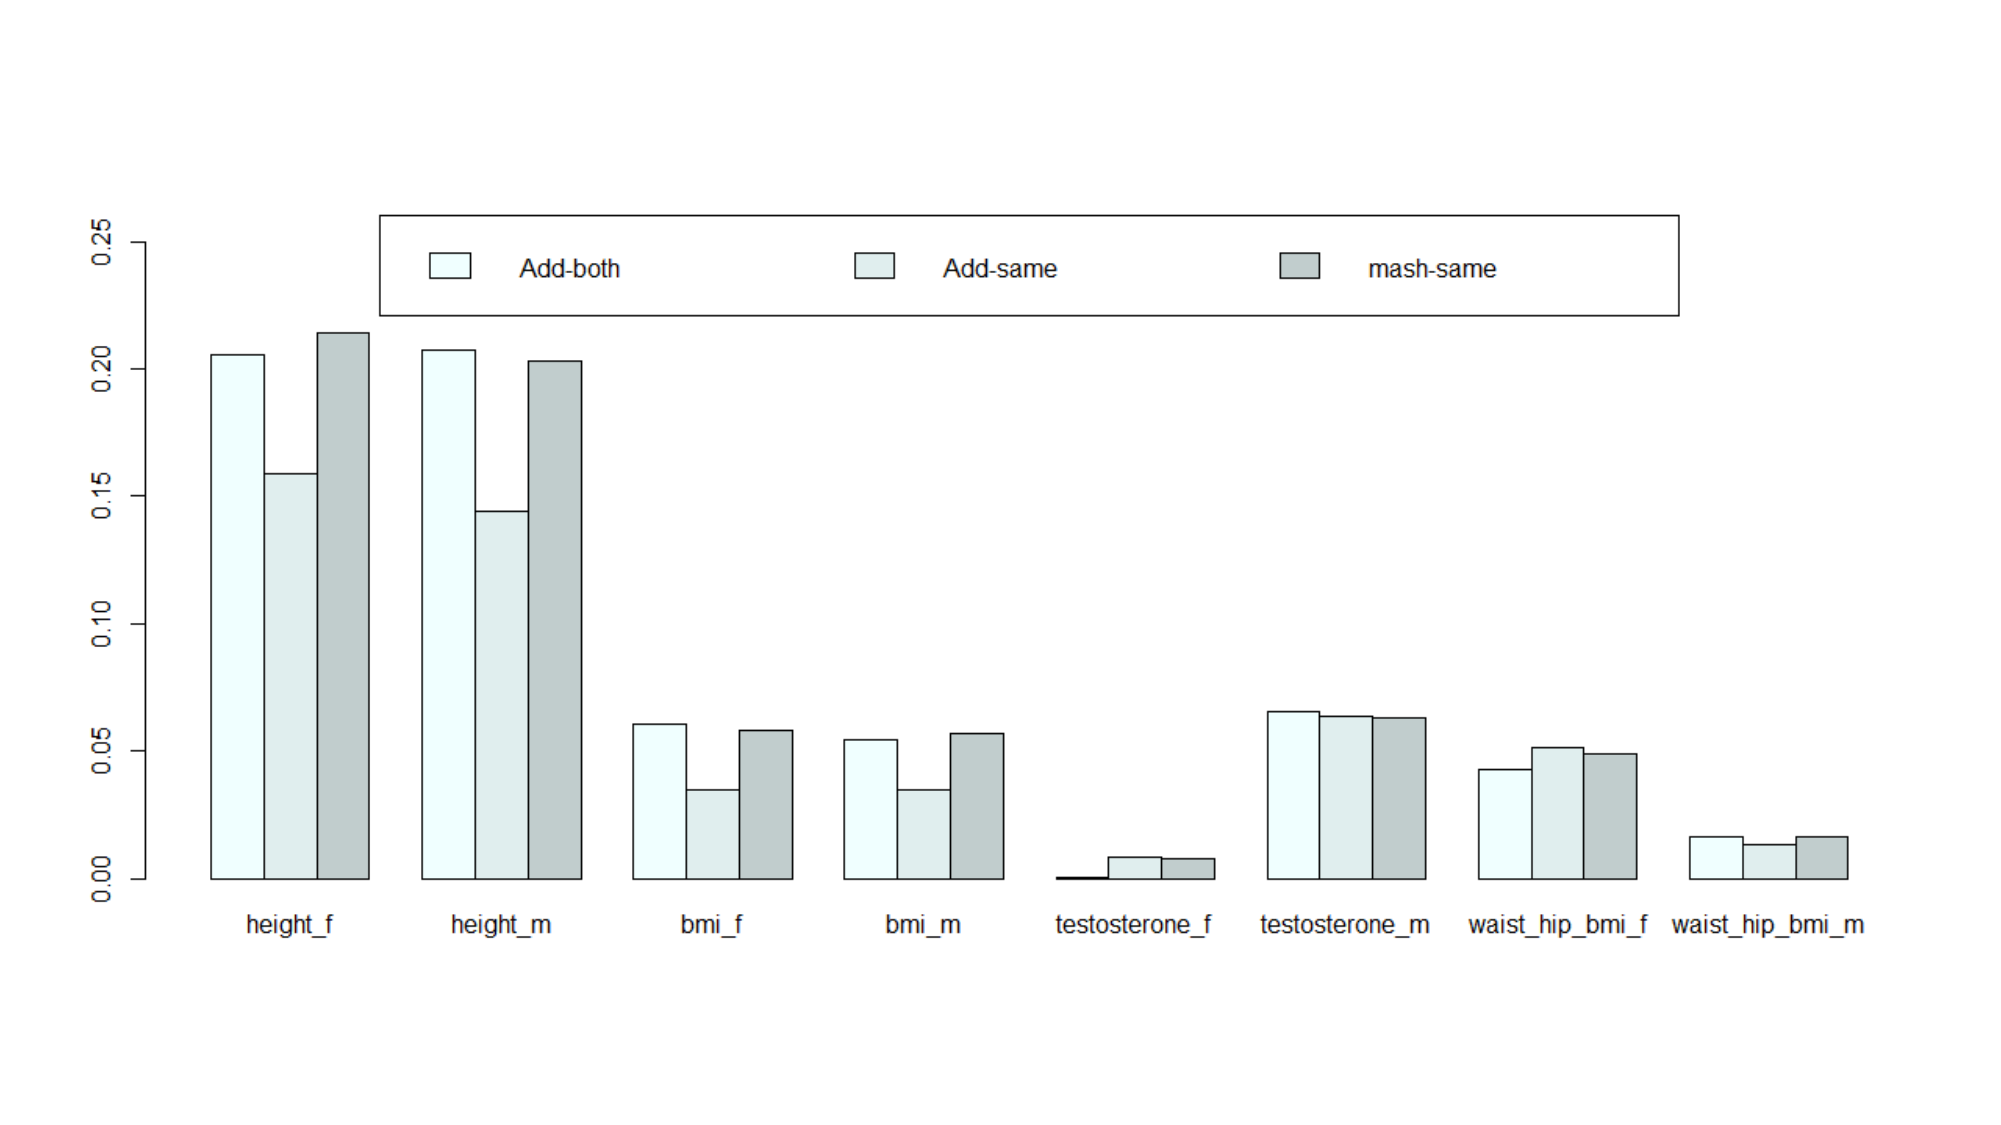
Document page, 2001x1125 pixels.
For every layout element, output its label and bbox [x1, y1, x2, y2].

picture [23, 93, 1977, 1032]
